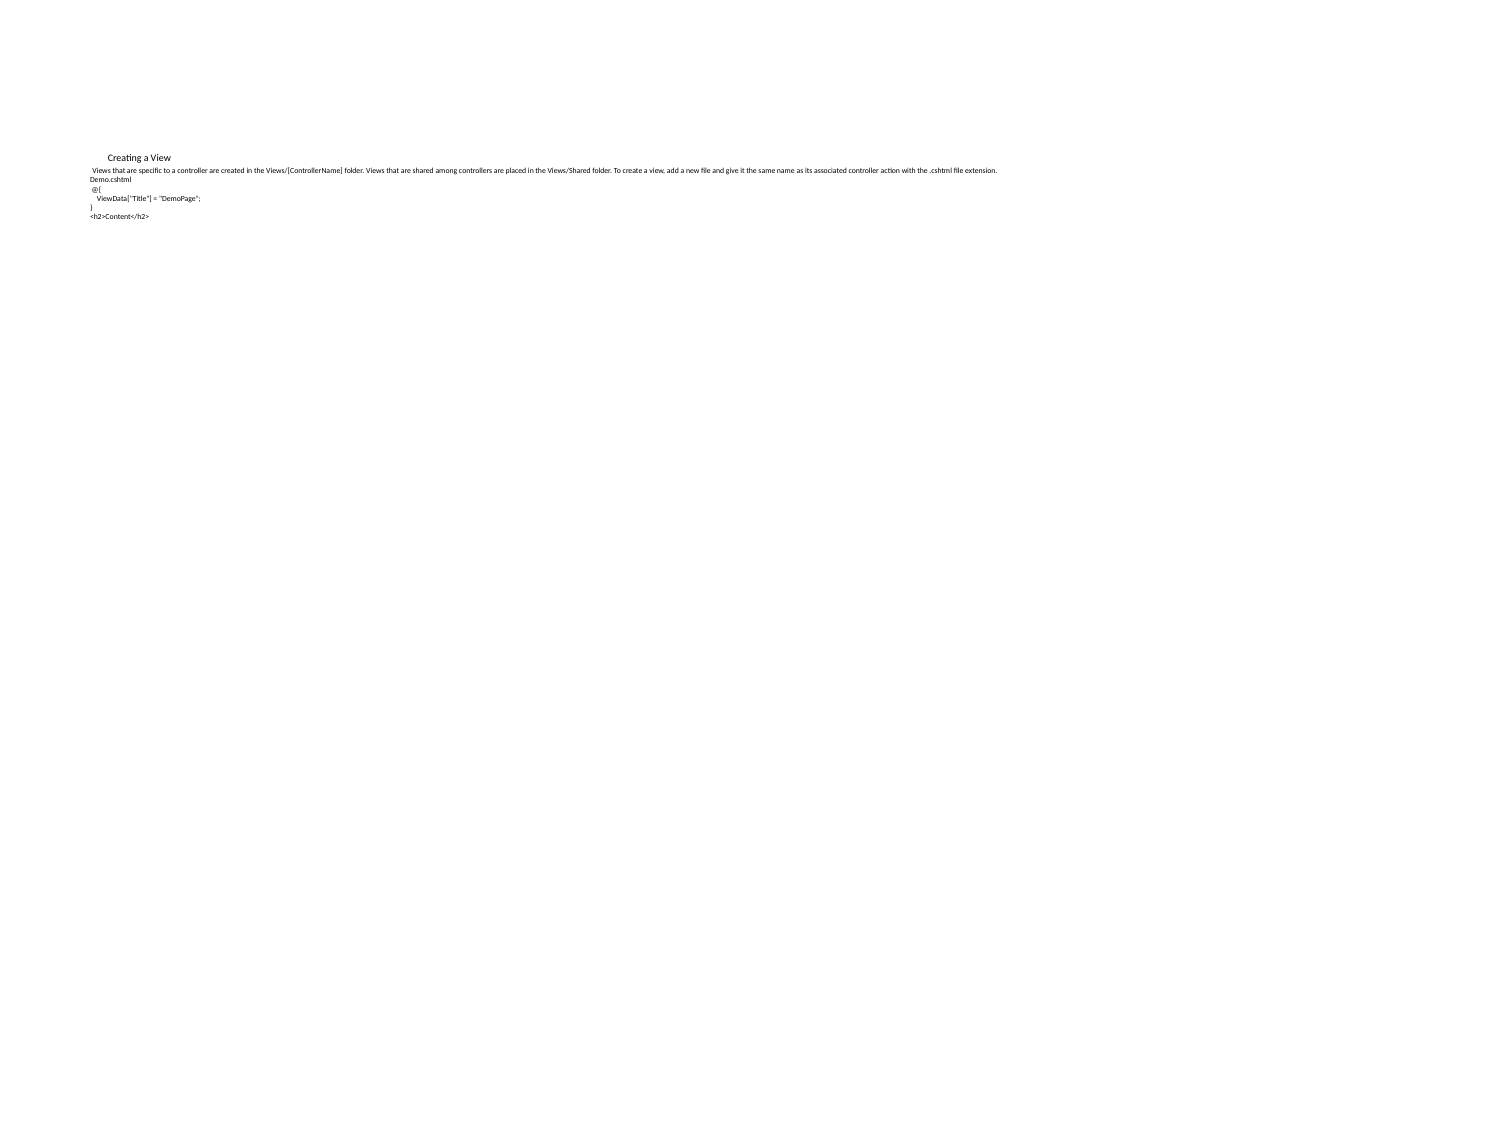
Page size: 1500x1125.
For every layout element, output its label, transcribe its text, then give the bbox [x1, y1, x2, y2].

title Creating a View Views that are specific to a controller are created in the Views/[ControllerName] folder. Views that are shared among controllers are placed in the Views/Shared folder. To create a view, add a new file and give it the same name as its associated controller action with the .cshtml file extension. Demo.cshtml @{ ViewData["Title"] = "DemoPage"; } <h2>Content</h2> [75, 45, 1425, 233]
